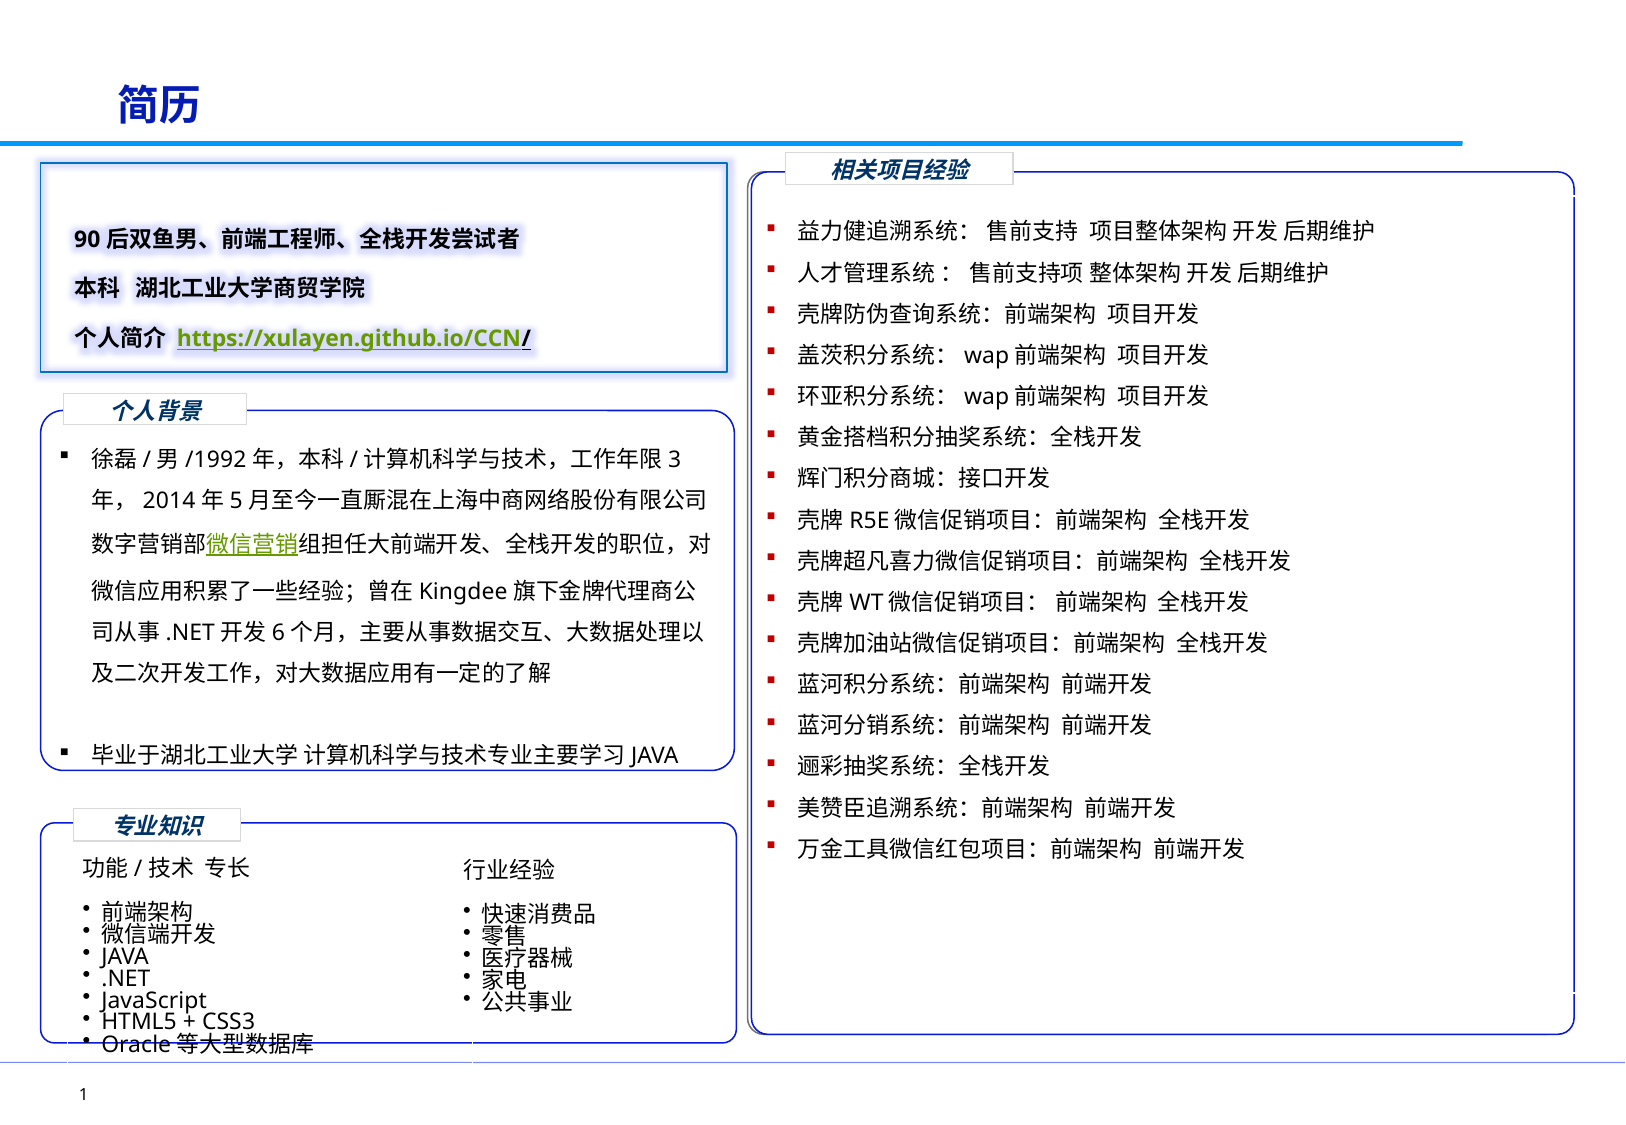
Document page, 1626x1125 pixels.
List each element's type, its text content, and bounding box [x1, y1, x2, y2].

text_box 功能/技术 专长 前端架构 微信端开发 JAVA .NET JavaScript HTML5 + CSS3 Oracle等大型数据库 [67, 851, 473, 1064]
text_box 行业经验 快速消费品 零售 医疗器械 家电 公共事业 [473, 853, 717, 1023]
text_box [751, 171, 1575, 1035]
text_box 相关项目经验 [785, 152, 1013, 185]
text_box 徐磊/男/1992年，本科/计算机科学与技术，工作年限3年，2014年5月至今一直厮混在上海中商网络股份有限公司数字营销部微信营销组担任大前端开发、全栈开发的职位，对微信应用积累了一些经验；曾在Kingdee旗下金牌代理商公司从事.NET开发6个月，主要从事数据交互、大数据处理以及二次开发工作，对大数据应用有一定的了解 毕业于湖北工业大学 计算机科学与技术专业主要学习JAVA [40, 410, 735, 771]
text_box [40, 822, 737, 1043]
text_box [747, 171, 766, 1035]
text_box 益力健追溯系统： 售前支持 项目整体架构 开发 后期维护 人才管理系统 ： 售前支持项 整体架构 开发 后期维护 壳牌防伪查询系统：前端架构 项目开发 盖茨积分系统：wap前端架构 项目开发 环亚积分系统：wap前端架构 项目开发 黄金搭档积分抽奖系统：全栈开发 辉门积分商城：接口开发 壳牌R5E微信促销项目：前端架构 全栈开发 壳牌超凡喜力微信促销项目：前端架构 全栈开发 壳牌WT微信促销项目： 前端架构 全栈开发 壳牌加油站微信促销项目：前端架构 全栈开发 蓝河积分系统：前端架构 前端开发 蓝河分销系统：前端架构 前端开发 逦彩抽奖系统：全栈开发 美赞臣追溯系统：前端架构 前端开发 万金工具微信红包项目：前端架构 前端开发 [758, 196, 1585, 993]
text_box 个人背景 [63, 393, 247, 425]
title 简历 [50, 22, 1432, 137]
text_box 专业知识 [73, 808, 241, 841]
text_box 90后双鱼男、前端工程师、全栈开发尝试者 本科 湖北工业大学商贸学院 个人简介 https://xulayen.github.io/CCN/ [40, 163, 727, 373]
slide_number 1 [54, 1071, 271, 1125]
